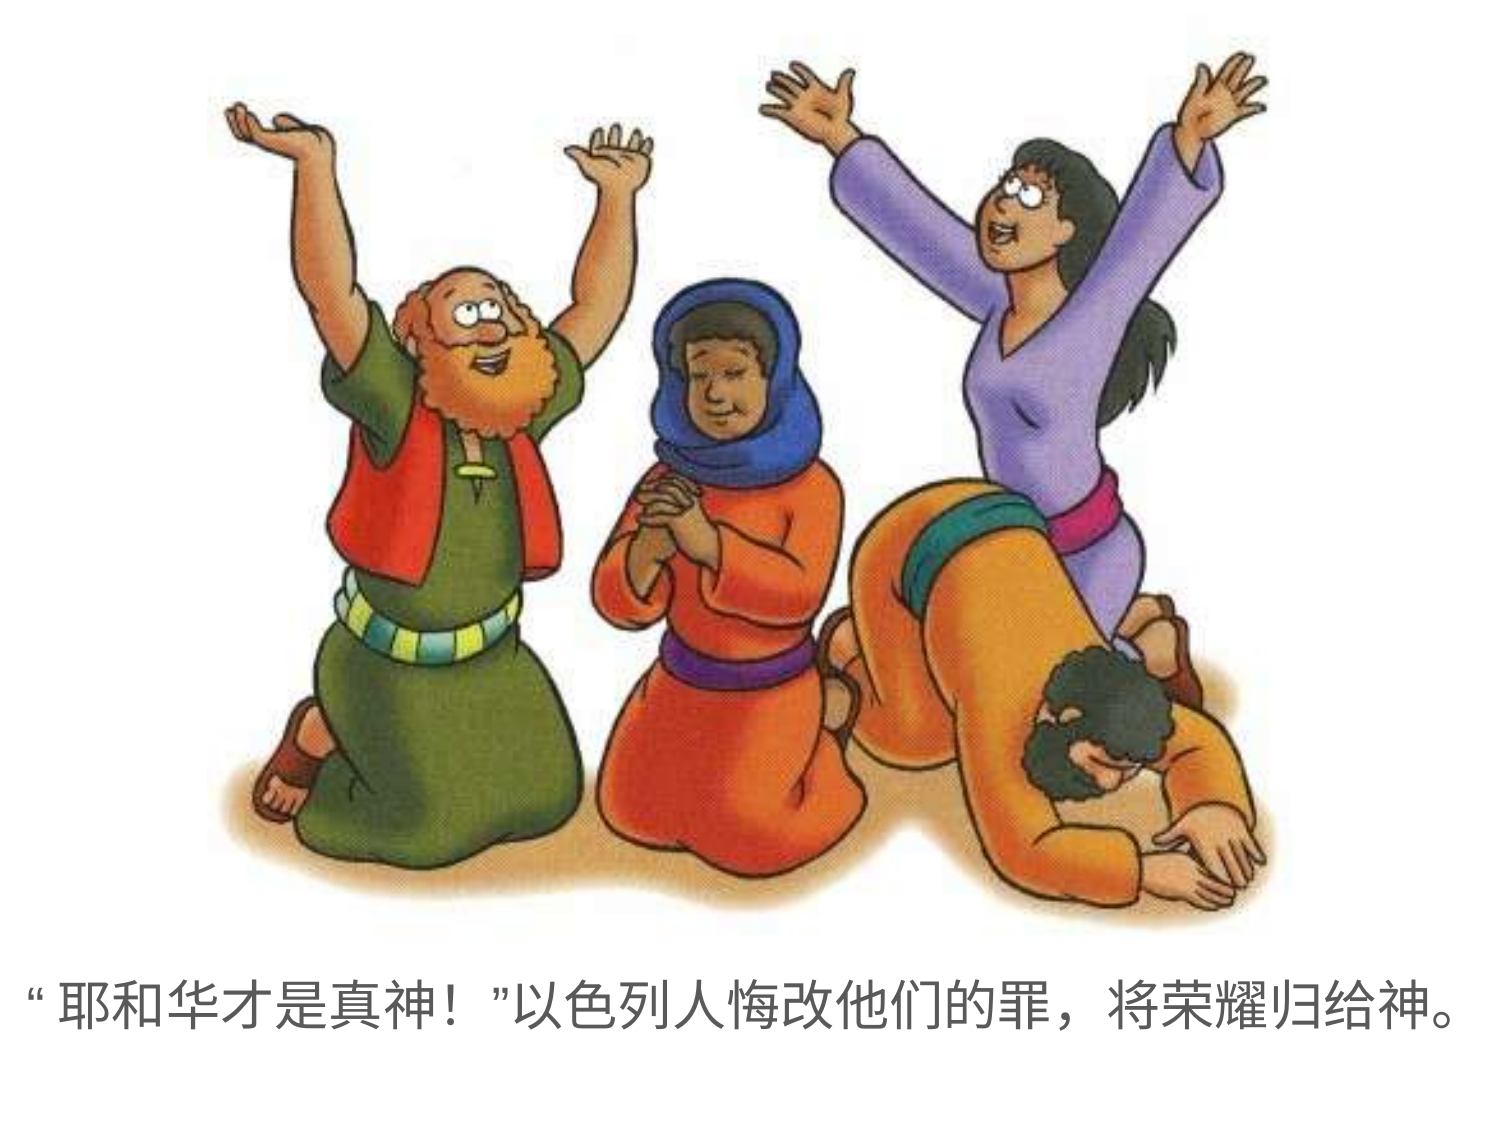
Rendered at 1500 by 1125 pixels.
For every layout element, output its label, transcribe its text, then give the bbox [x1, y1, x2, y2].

text_box “耶和华才是真神！”以色列人悔改他们的罪，将荣耀归给神。 [11, 964, 1498, 1044]
picture [207, 0, 1293, 953]
